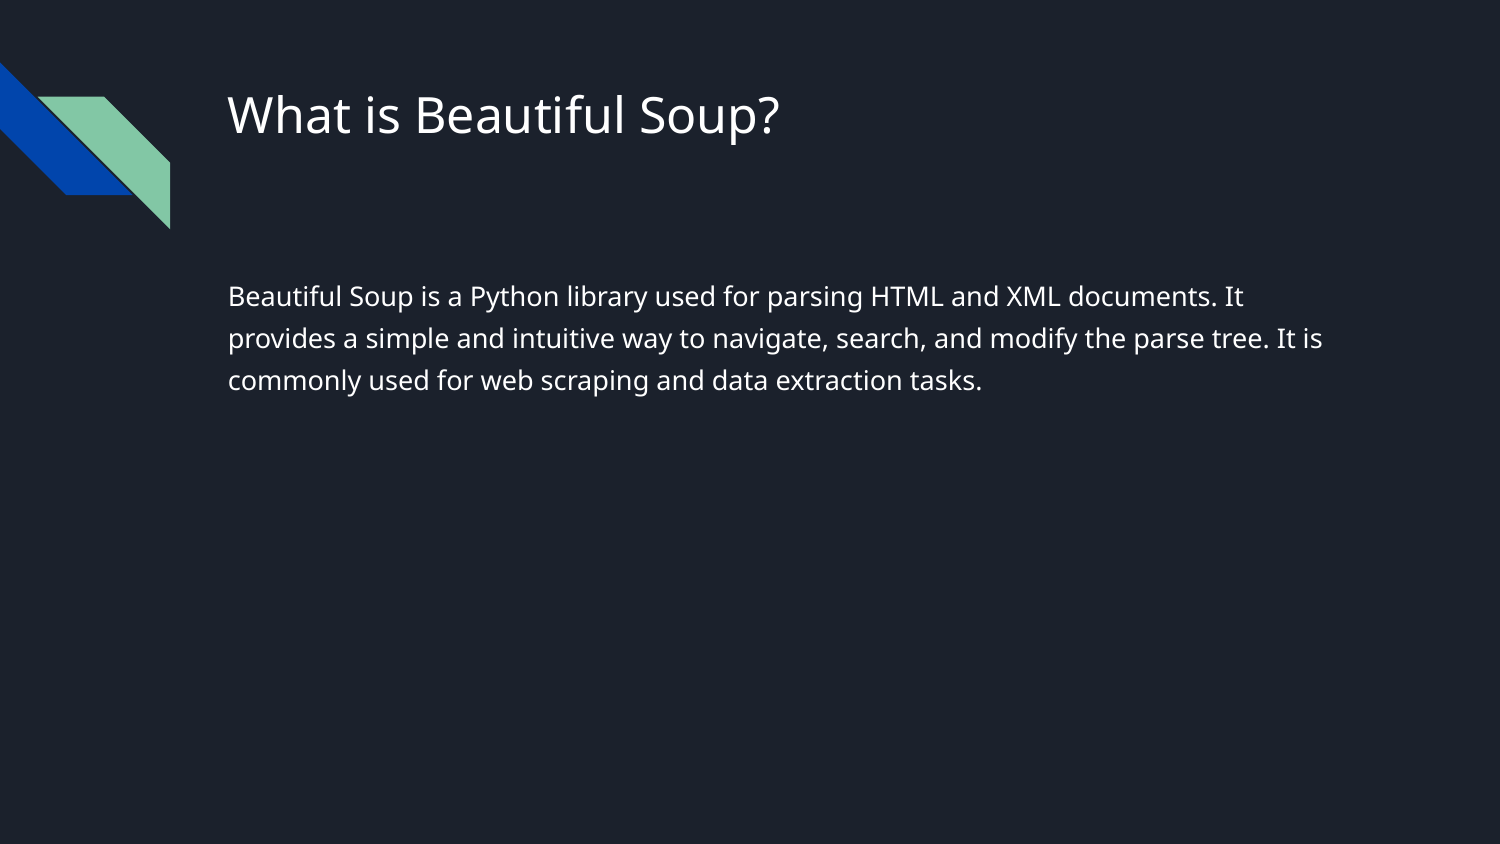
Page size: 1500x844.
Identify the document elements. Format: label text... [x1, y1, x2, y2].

list Beautiful Soup is a Python library used for parsing HTML and XML documents. It provides a simple and intuitive way to navigate, search, and modify the parse tree. It is commonly used for web scraping and data extraction tasks. [212, 257, 1368, 735]
title What is Beautiful Soup? [212, 64, 1368, 215]
